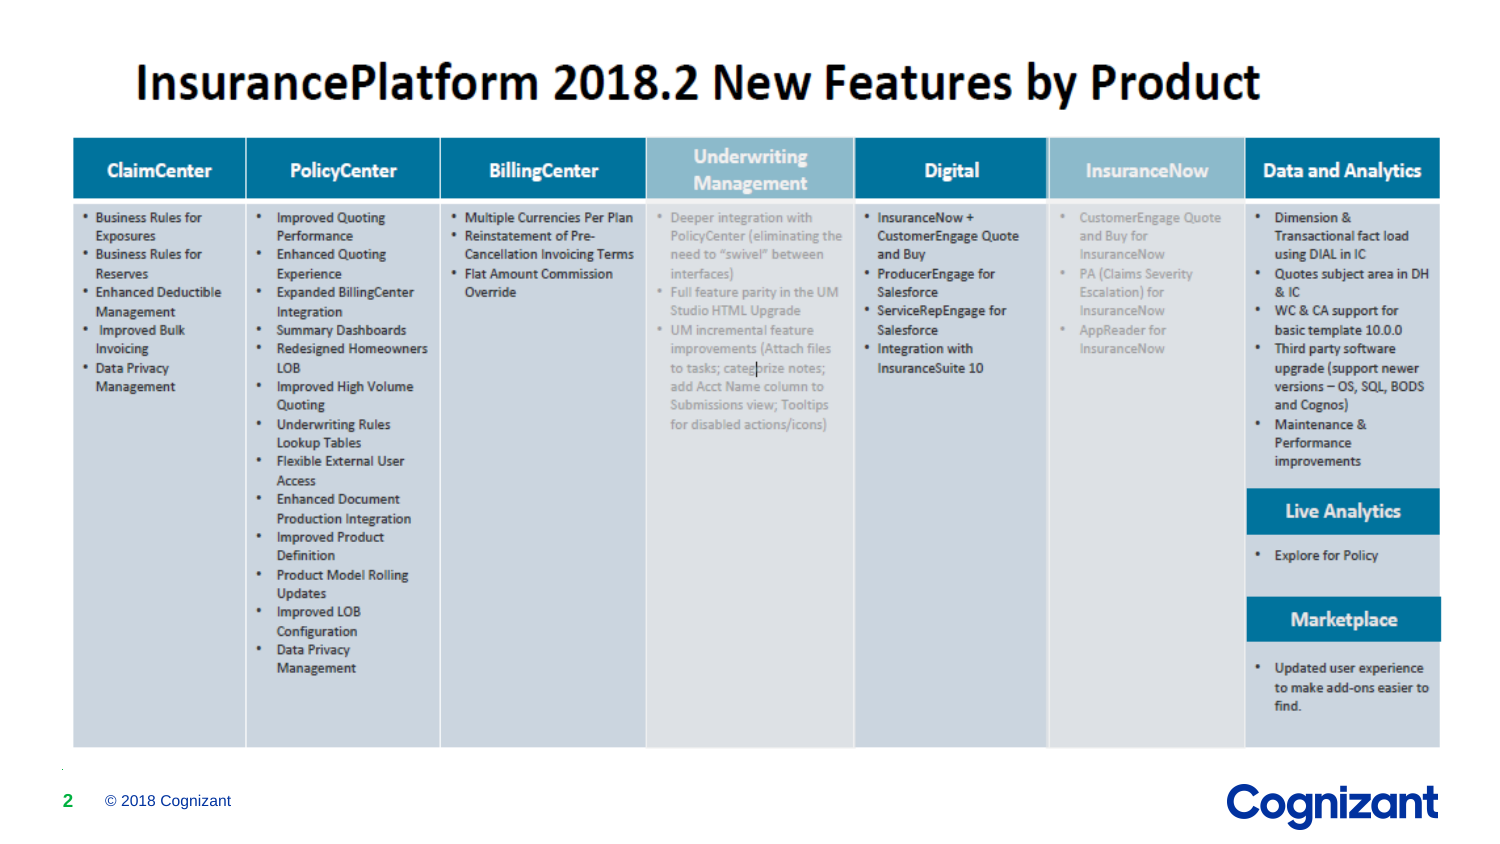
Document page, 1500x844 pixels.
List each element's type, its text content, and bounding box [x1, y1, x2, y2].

slide_number 2 [63, 787, 101, 813]
picture [1227, 784, 1438, 830]
picture [62, 17, 1457, 770]
footer © 2018 Cognizant [105, 787, 855, 813]
